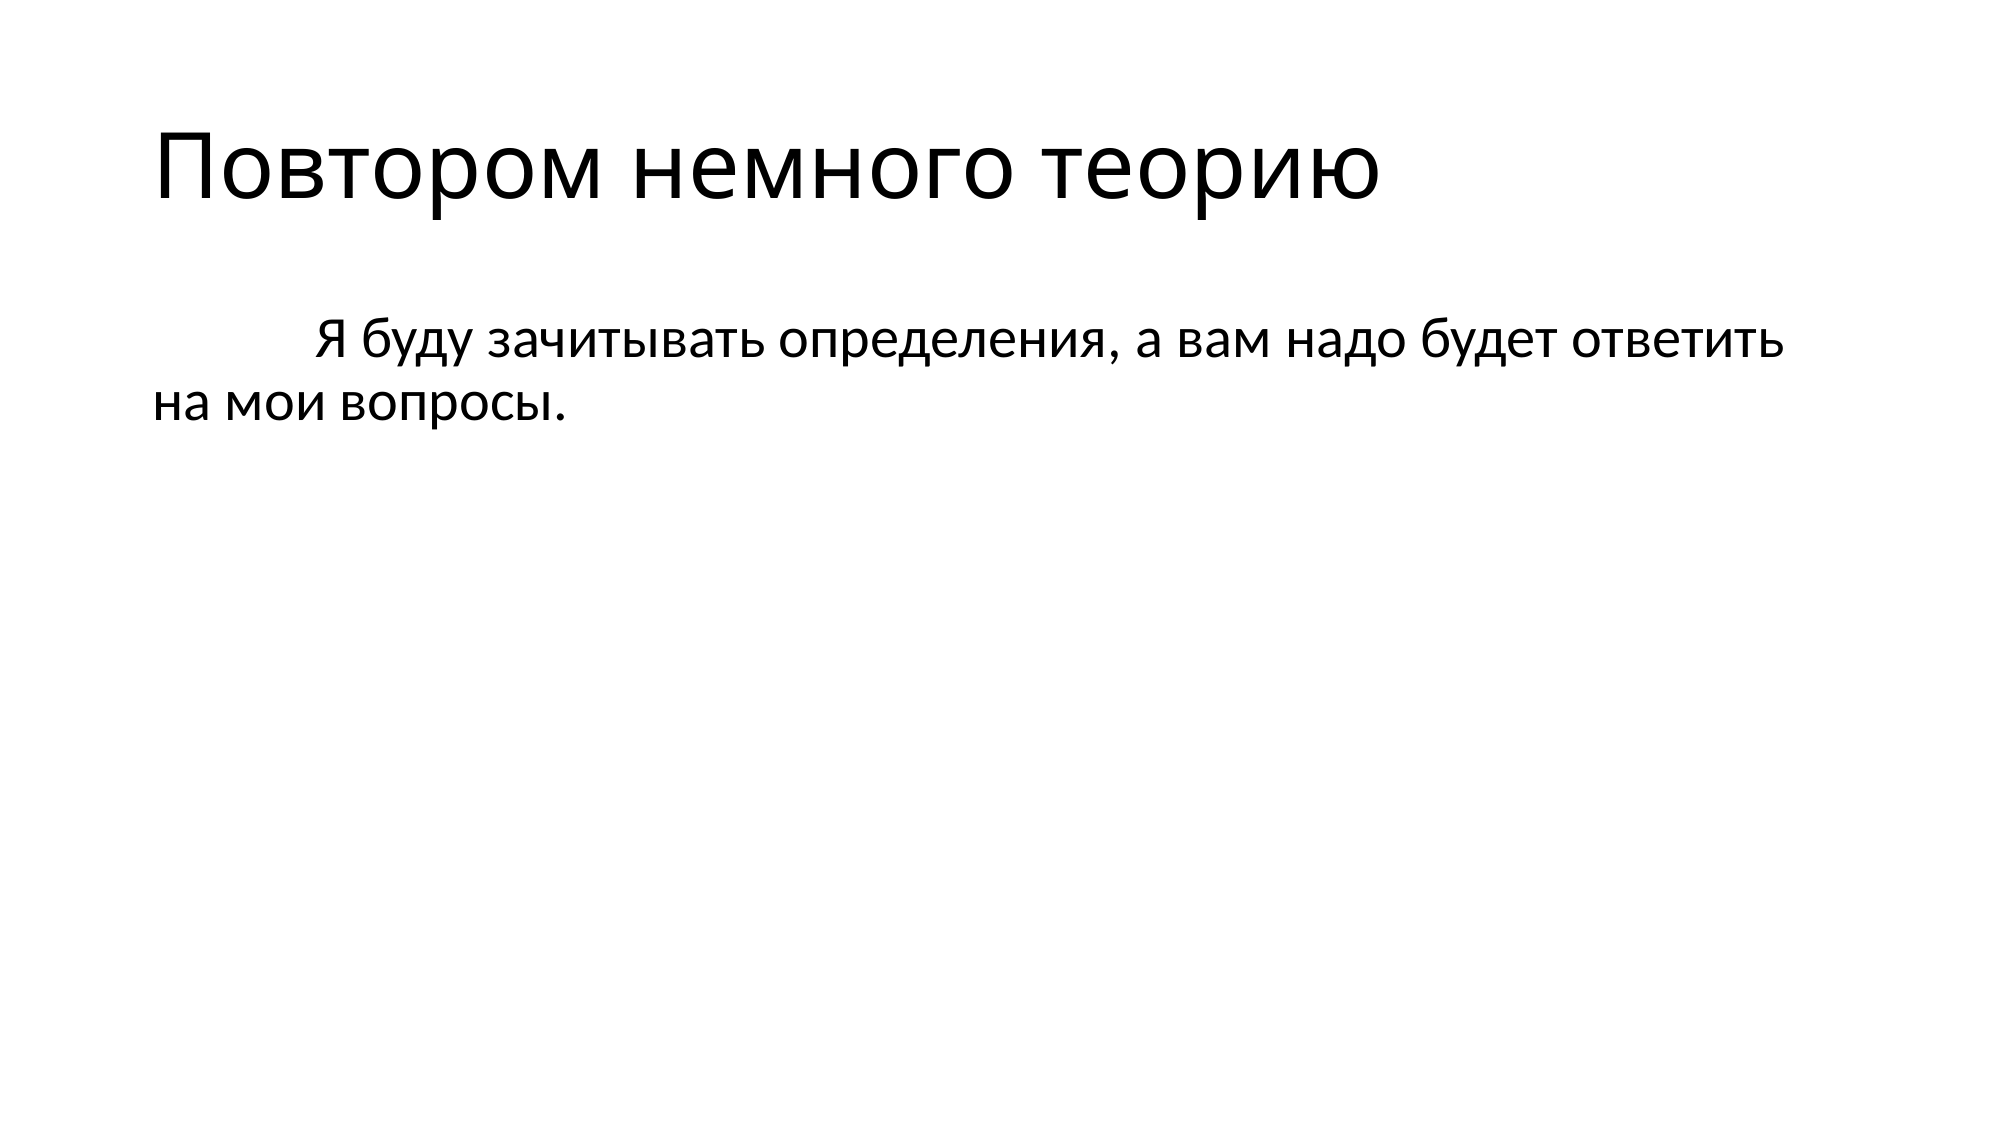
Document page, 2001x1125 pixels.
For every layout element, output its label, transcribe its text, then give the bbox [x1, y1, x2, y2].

list Я буду зачитывать определения, а вам надо будет ответить на мои вопросы. [137, 299, 1863, 1014]
title Повтором немного теорию [137, 59, 1863, 278]
